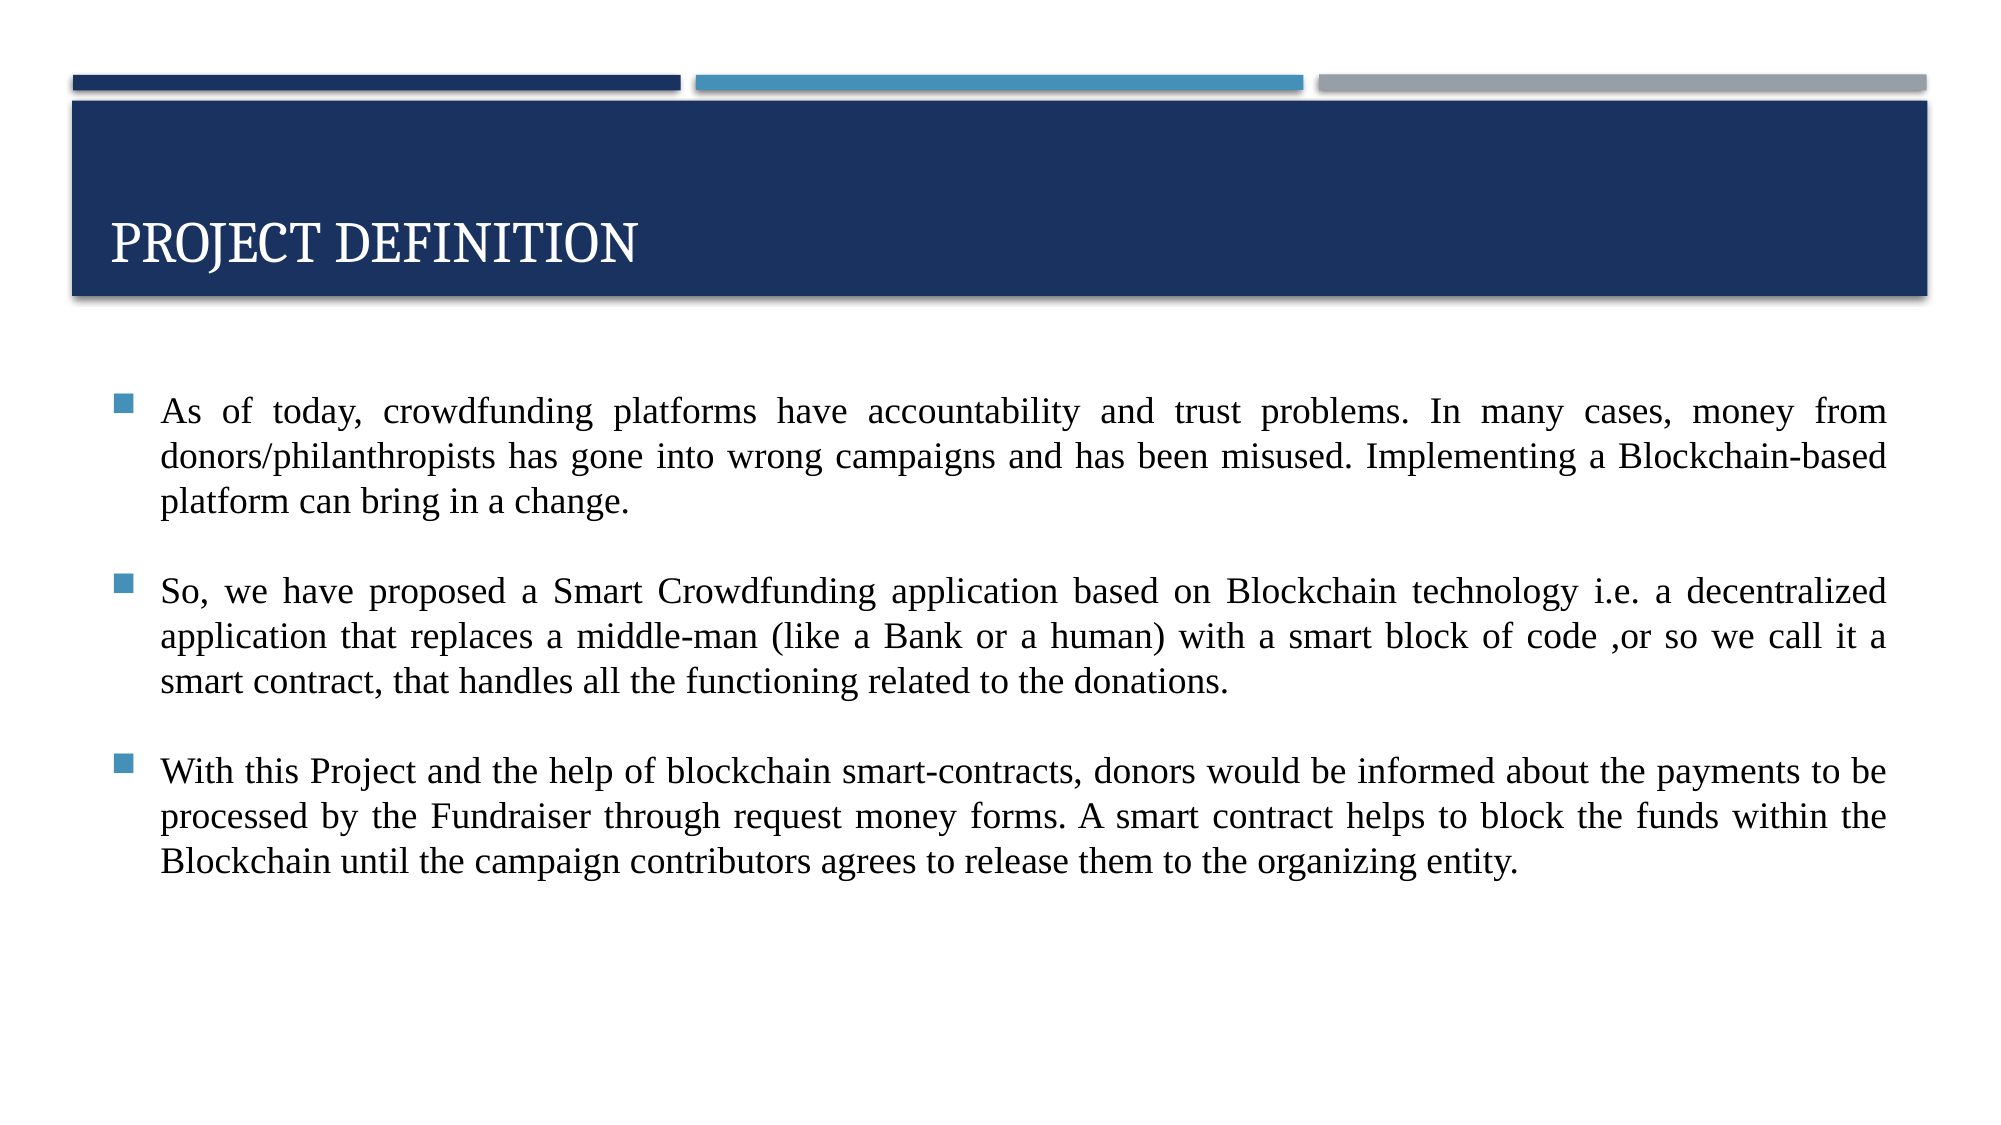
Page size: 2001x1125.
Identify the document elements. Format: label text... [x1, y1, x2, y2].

list As of today, crowdfunding platforms have accountability and trust problems. In many cases, money from donors/philanthropists has gone into wrong campaigns and has been misused. Implementing a Blockchain-based platform can bring in a change. So, we have proposed a Smart Crowdfunding application based on Blockchain technology i.e. a decentralized application that replaces a middle-man (like a Bank or a human) with a smart block of code ,or so we call it a smart contract, that handles all the functioning related to the donations. With this Project and the help of blockchain smart-contracts, donors would be informed about the payments to be processed by the Fundraiser through request money forms. A smart contract helps to block the funds within the Blockchain until the campaign contributors agrees to release them to the organizing entity. [95, 357, 1905, 962]
title Project definition [95, 115, 1905, 282]
